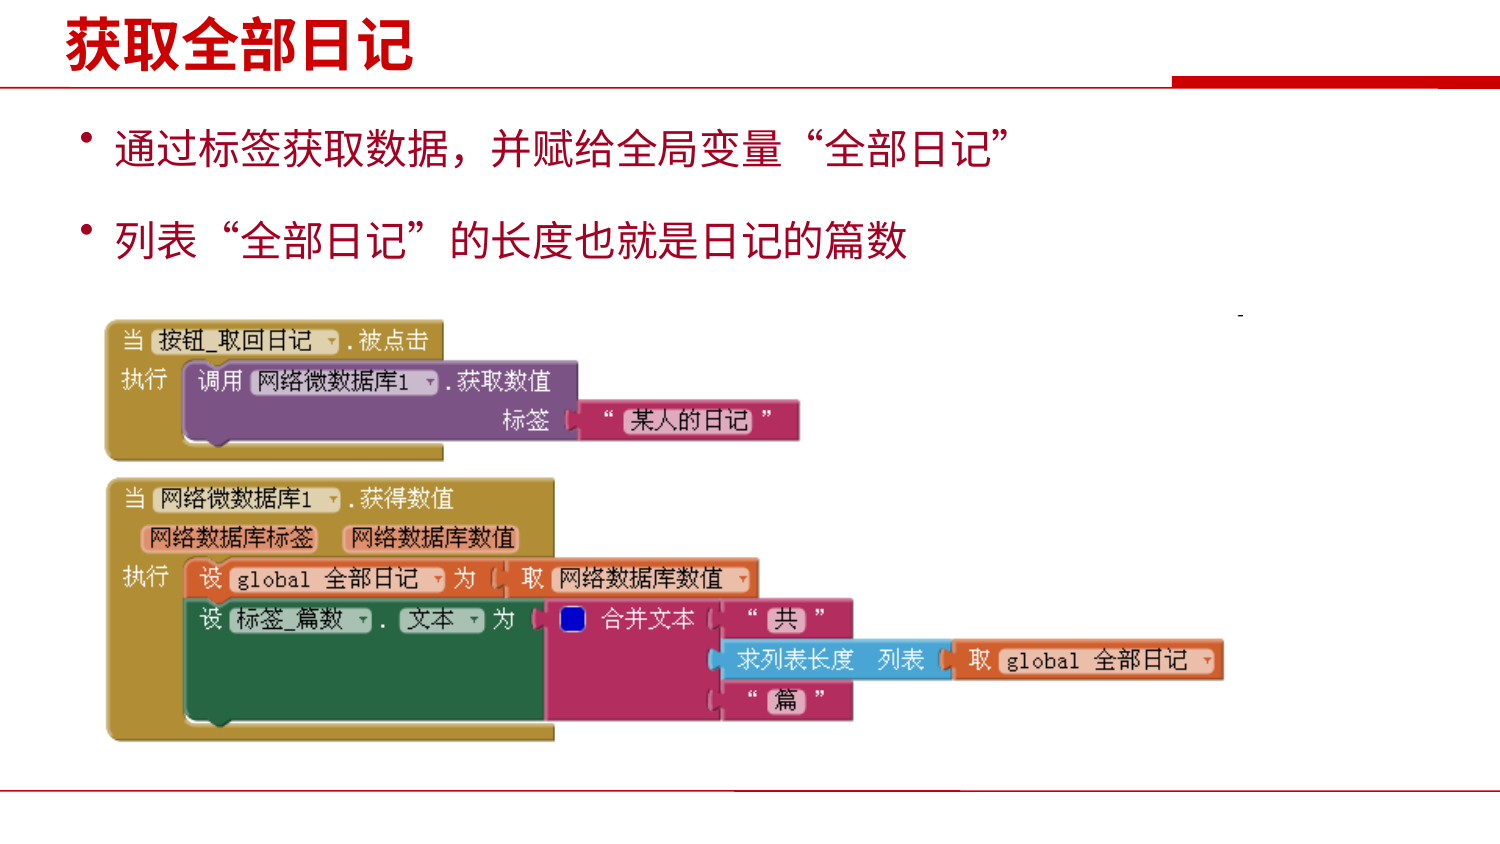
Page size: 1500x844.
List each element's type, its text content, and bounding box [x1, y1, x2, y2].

picture [100, 315, 1243, 751]
text_box 通过标签获取数据，并赋给全局变量“全部日记” 列表“全部日记”的长度也就是日记的篇数 [64, 102, 1376, 275]
title 获取全部日记 [49, 7, 1400, 80]
